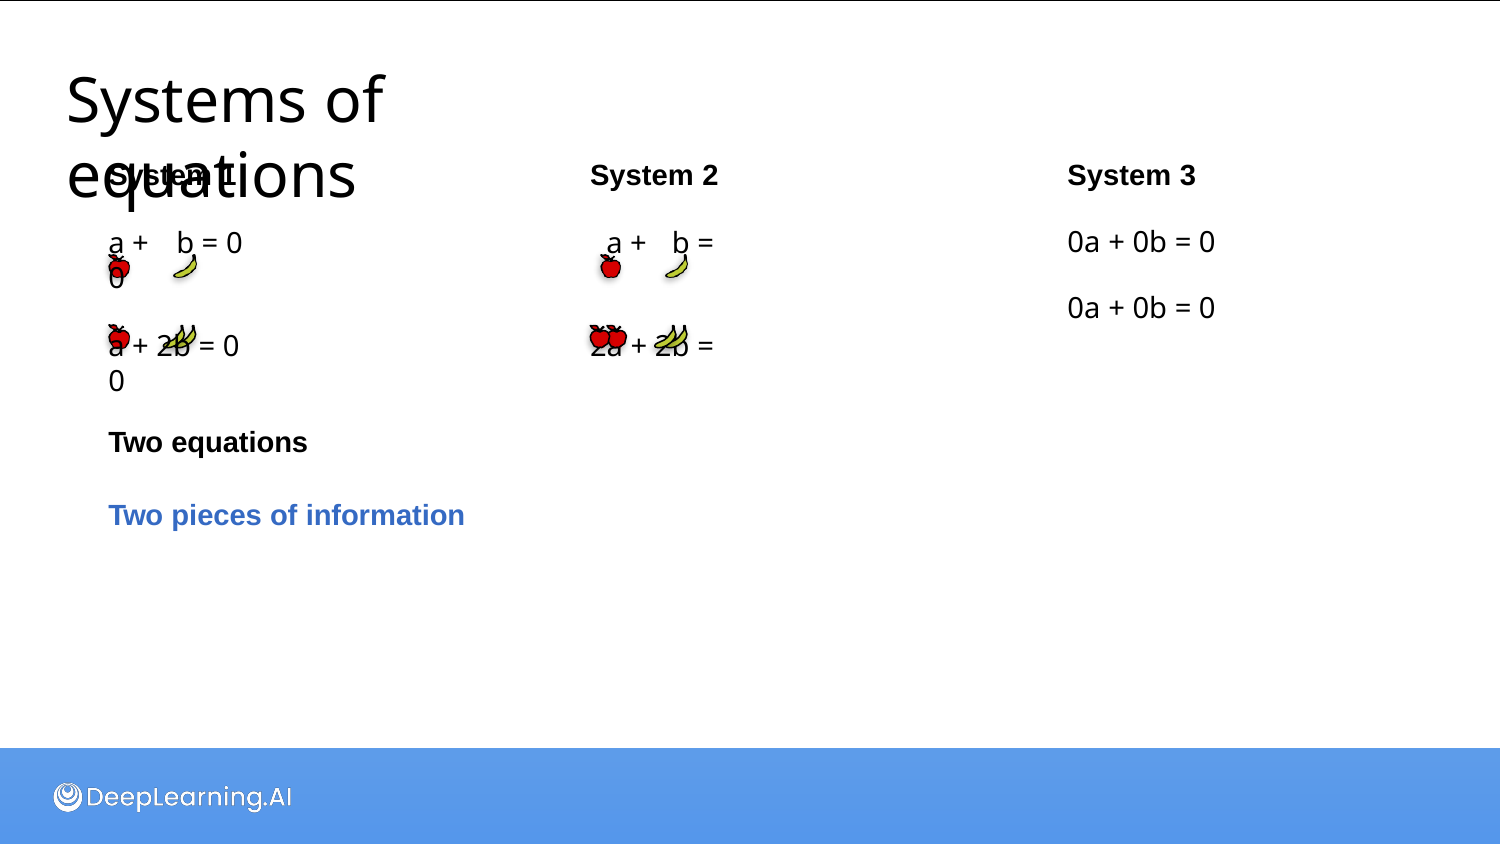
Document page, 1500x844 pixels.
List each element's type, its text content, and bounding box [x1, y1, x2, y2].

title Systems of equations [64, 58, 666, 211]
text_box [593, 251, 628, 289]
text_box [102, 321, 137, 359]
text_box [167, 251, 203, 289]
text_box System 3 [1065, 154, 1198, 192]
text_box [658, 251, 695, 289]
picture [0, 748, 1500, 844]
text_box 0a + 0b = 0 [1065, 287, 1218, 325]
text_box 0a + 0b = 0 [1065, 220, 1218, 258]
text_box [156, 321, 203, 359]
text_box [102, 251, 137, 289]
text_box System 1 System 2 a + b = 0 a + b = 0 a + 2b = 0 2a + 2b = 0 [106, 154, 738, 398]
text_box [583, 321, 634, 359]
text_box Two equations Two pieces of information [106, 421, 470, 532]
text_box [647, 321, 695, 359]
